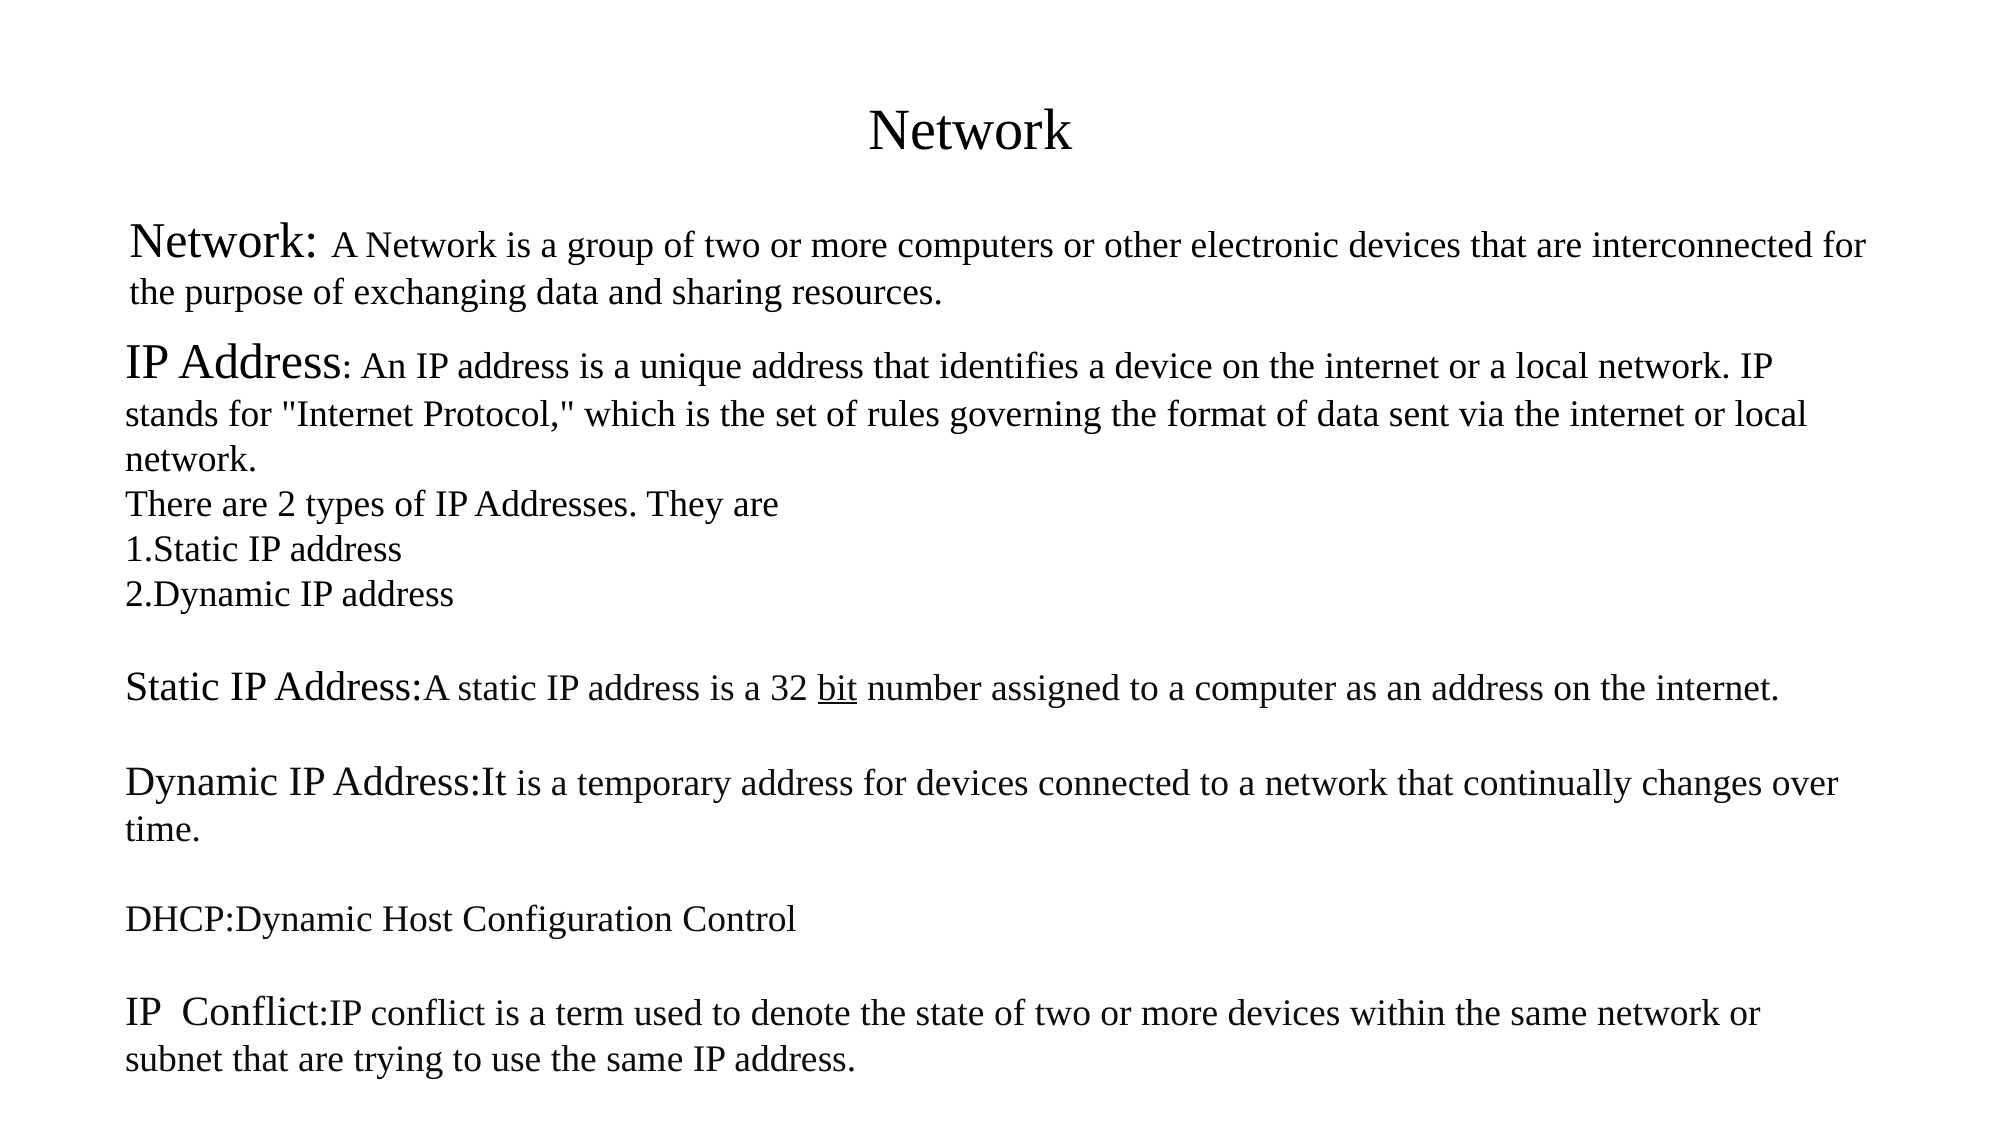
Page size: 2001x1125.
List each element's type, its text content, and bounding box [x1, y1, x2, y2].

text_box [126, 487, 1864, 579]
text_box Network [841, 23, 1100, 169]
text_box IP Address: An IP address is a unique address that identifies a device on the internet or a local network. IP stands for "Internet Protocol," which is the set of rules governing the format of data sent via the internet or local network. There are 2 types of IP Addresses. They are 1.Static IP address 2.Dynamic IP address Static IP Address:A static IP address is a 32 bit number assigned to a computer as an address on the internet. Dynamic IP Address:It is a temporary address for devices connected to a network that continually changes over time. DHCP:Dynamic Host Configuration Control IP Conflict:IP conflict is a term used to denote the state of two or more devices within the same network or subnet that are trying to use the same IP address. [110, 321, 1864, 1125]
text_box Network: A Network is a group of two or more computers or other electronic devices that are interconnected for the purpose of exchanging data and sharing resources. [114, 199, 1890, 320]
